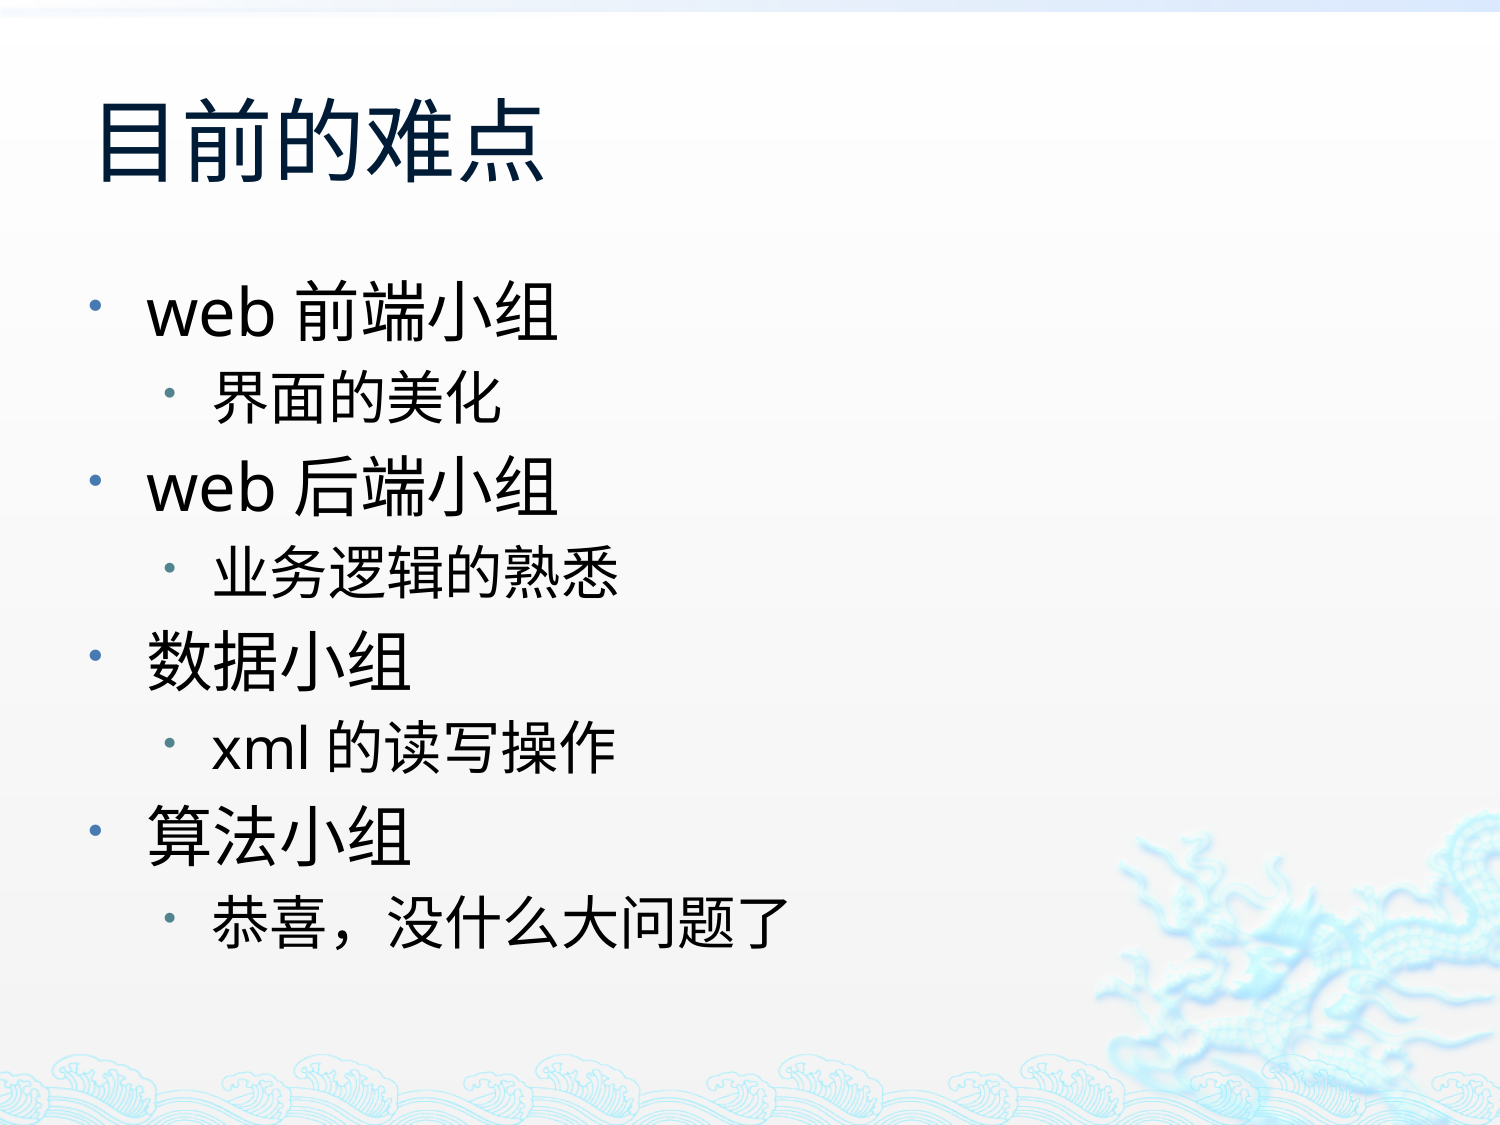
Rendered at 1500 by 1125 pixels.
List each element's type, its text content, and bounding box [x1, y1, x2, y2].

list web前端小组 界面的美化 web后端小组 业务逻辑的熟悉 数据小组 xml的读写操作 算法小组 恭喜，没什么大问题了 [75, 262, 1425, 1005]
title 目前的难点 [75, 45, 1425, 233]
